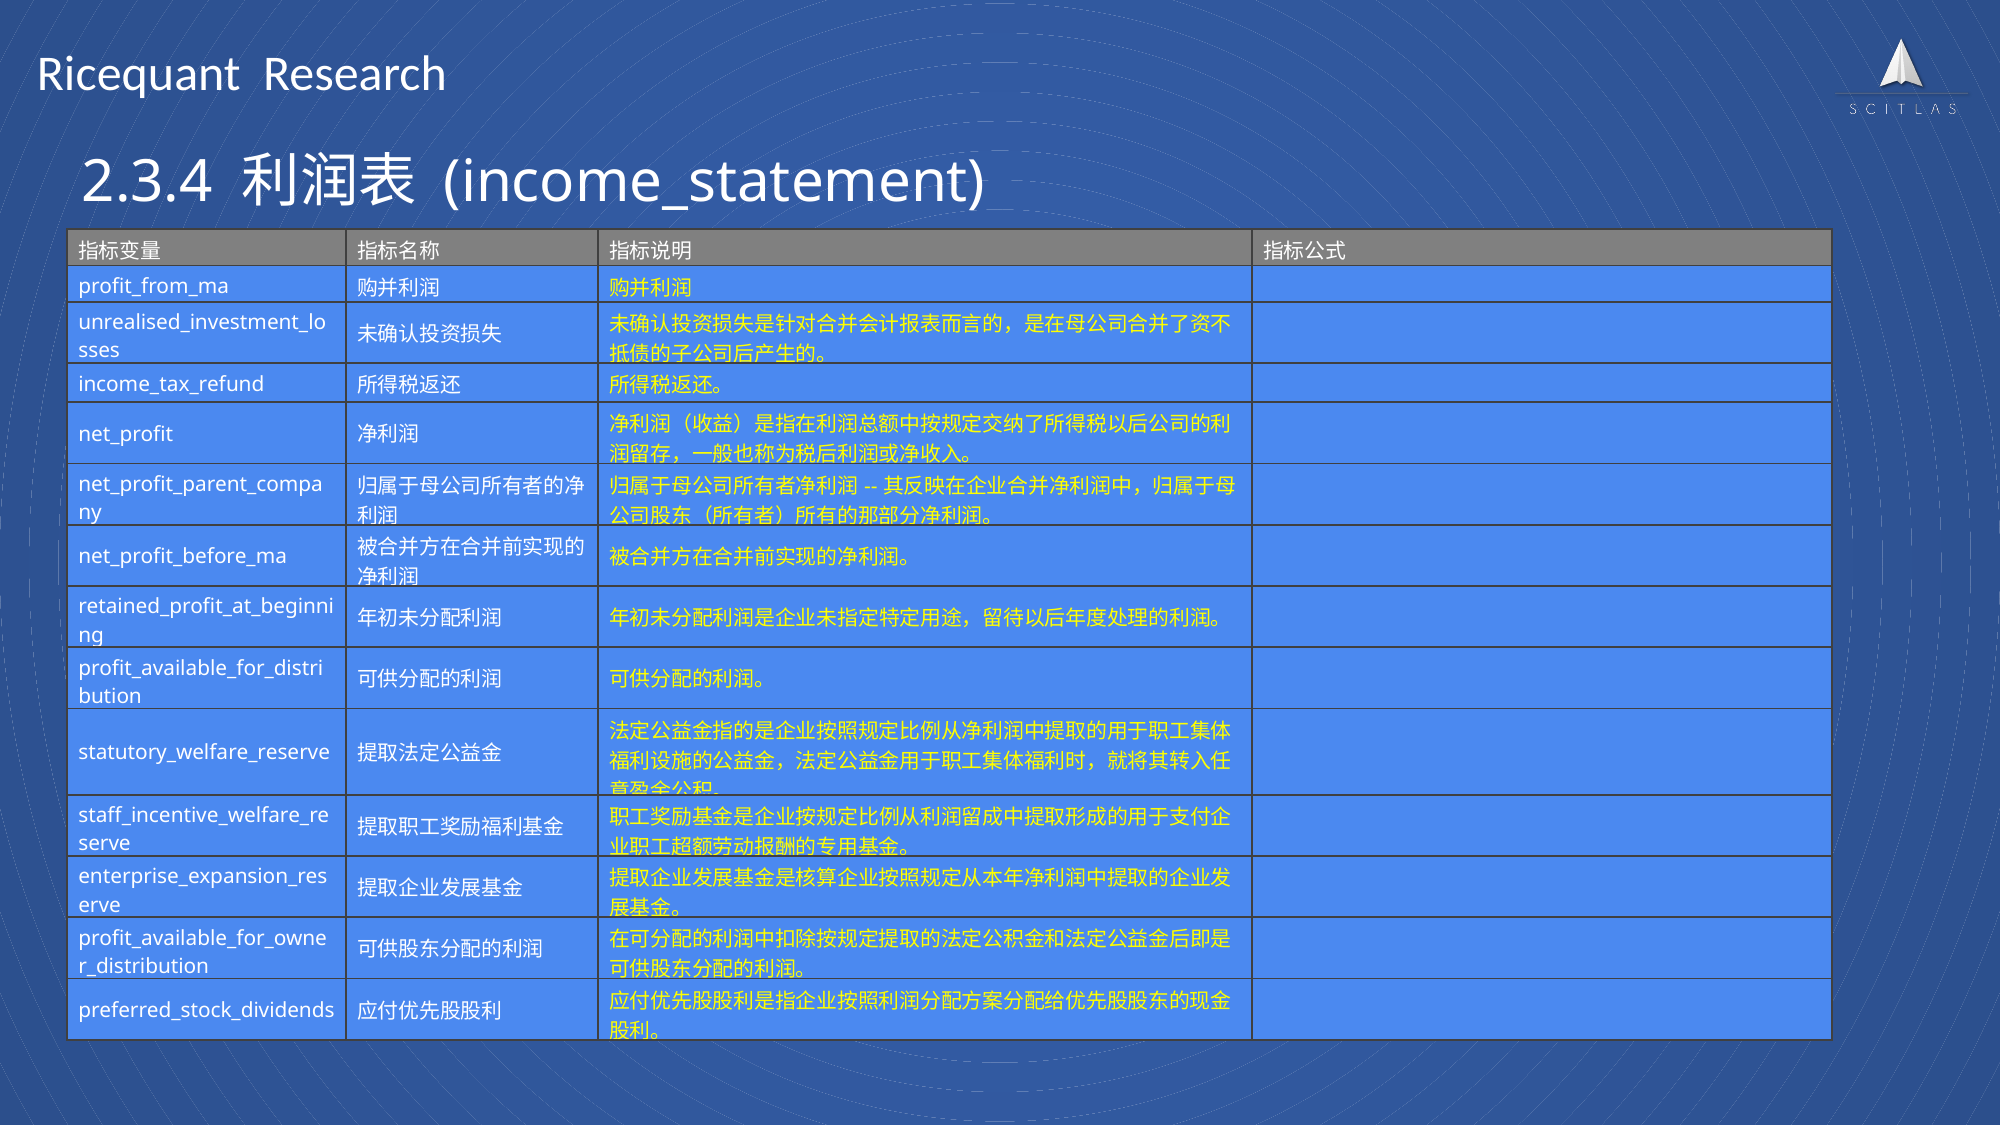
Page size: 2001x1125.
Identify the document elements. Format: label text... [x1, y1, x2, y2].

table_cell net_profit [68, 403, 345, 463]
text_box 2.3.4 利润表 (income_statement) [67, 135, 1833, 228]
table_cell net_profit_before_ma [68, 526, 345, 585]
table_cell 净利润 [347, 403, 597, 463]
text_box Ricequant Research [22, 32, 778, 108]
table_cell 未确认投资损失是针对合并会计报表而言的，是在母公司合并了资不抵债的子公司后产生的。 [599, 303, 1251, 362]
table_cell 提取企业发展基金是核算企业按照规定从本年净利润中提取的企业发展基金。 [599, 857, 1251, 916]
table_cell [1253, 403, 1831, 463]
table_cell [1253, 648, 1831, 708]
table_cell [1253, 857, 1831, 916]
table_cell retained_profit_at_beginning [68, 587, 345, 646]
table_cell [1253, 526, 1831, 585]
table_cell [1253, 303, 1831, 362]
table_cell 可供分配的利润。 [599, 648, 1251, 708]
picture [1802, 0, 2000, 142]
table_cell [1253, 266, 1831, 301]
table_cell 被合并方在合并前实现的净利润。 [599, 526, 1251, 585]
table_cell 所得税返还。 [599, 364, 1251, 401]
table_header 指标说明 [599, 230, 1251, 265]
table_cell 购并利润 [347, 266, 597, 301]
table_cell 所得税返还 [347, 364, 597, 401]
table_cell 净利润（收益）是指在利润总额中按规定交纳了所得税以后公司的利润留存，一般也称为税后利润或净收入。 [599, 403, 1251, 463]
table_cell 可供股东分配的利润 [347, 918, 597, 978]
table_cell [1253, 587, 1831, 646]
table_cell staff_incentive_welfare_reserve [68, 796, 345, 855]
table_cell 被合并方在合并前实现的净利润 [347, 526, 597, 585]
table_cell enterprise_expansion_reserve [68, 857, 345, 916]
table_header 指标公式 [1253, 230, 1831, 265]
table_cell [1253, 918, 1831, 978]
table_cell unrealised_investment_losses [68, 303, 345, 362]
table_cell [1253, 364, 1831, 401]
table_cell 归属于母公司所有者的净利润 [347, 464, 597, 524]
table_cell [1253, 709, 1831, 794]
table_cell 应付优先股股利 [347, 979, 597, 1039]
table_cell 提取企业发展基金 [347, 857, 597, 916]
text_box [0, 0, 2000, 1125]
table_header 指标变量 [68, 230, 345, 265]
table_cell net_profit_parent_company [68, 464, 345, 524]
table_cell 应付优先股股利是指企业按照利润分配方案分配给优先股股东的现金股利。 [599, 979, 1251, 1039]
table_header 指标名称 [347, 230, 597, 265]
table_cell 提取职工奖励福利基金 [347, 796, 597, 855]
table_cell 年初未分配利润是企业未指定特定用途，留待以后年度处理的利润。 [599, 587, 1251, 646]
table_cell profit_from_ma [68, 266, 345, 301]
table_cell 购并利润 [599, 266, 1251, 301]
table_cell statutory_welfare_reserve [68, 709, 345, 794]
table_cell 归属于母公司所有者净利润--其反映在企业合并净利润中，归属于母公司股东（所有者）所有的那部分净利润。 [599, 464, 1251, 524]
table_cell 年初未分配利润 [347, 587, 597, 646]
table_cell 法定公益金指的是企业按照规定比例从净利润中提取的用于职工集体福利设施的公益金，法定公益金用于职工集体福利时，就将其转入任意盈余公积。 [599, 709, 1251, 794]
table_cell 可供分配的利润 [347, 648, 597, 708]
table_cell [1253, 464, 1831, 524]
table_cell profit_available_for_owner_distribution [68, 918, 345, 978]
table_cell 职工奖励基金是企业按规定比例从利润留成中提取形成的用于支付企业职工超额劳动报酬的专用基金。 [599, 796, 1251, 855]
table_cell 在可分配的利润中扣除按规定提取的法定公积金和法定公益金后即是可供股东分配的利润。 [599, 918, 1251, 978]
table_cell 未确认投资损失 [347, 303, 597, 362]
table_cell 提取法定公益金 [347, 709, 597, 794]
table_cell [1253, 979, 1831, 1039]
table_cell profit_available_for_distribution [68, 648, 345, 708]
table_cell preferred_stock_dividends [68, 979, 345, 1039]
table_cell [1253, 796, 1831, 855]
table_cell income_tax_refund [68, 364, 345, 401]
